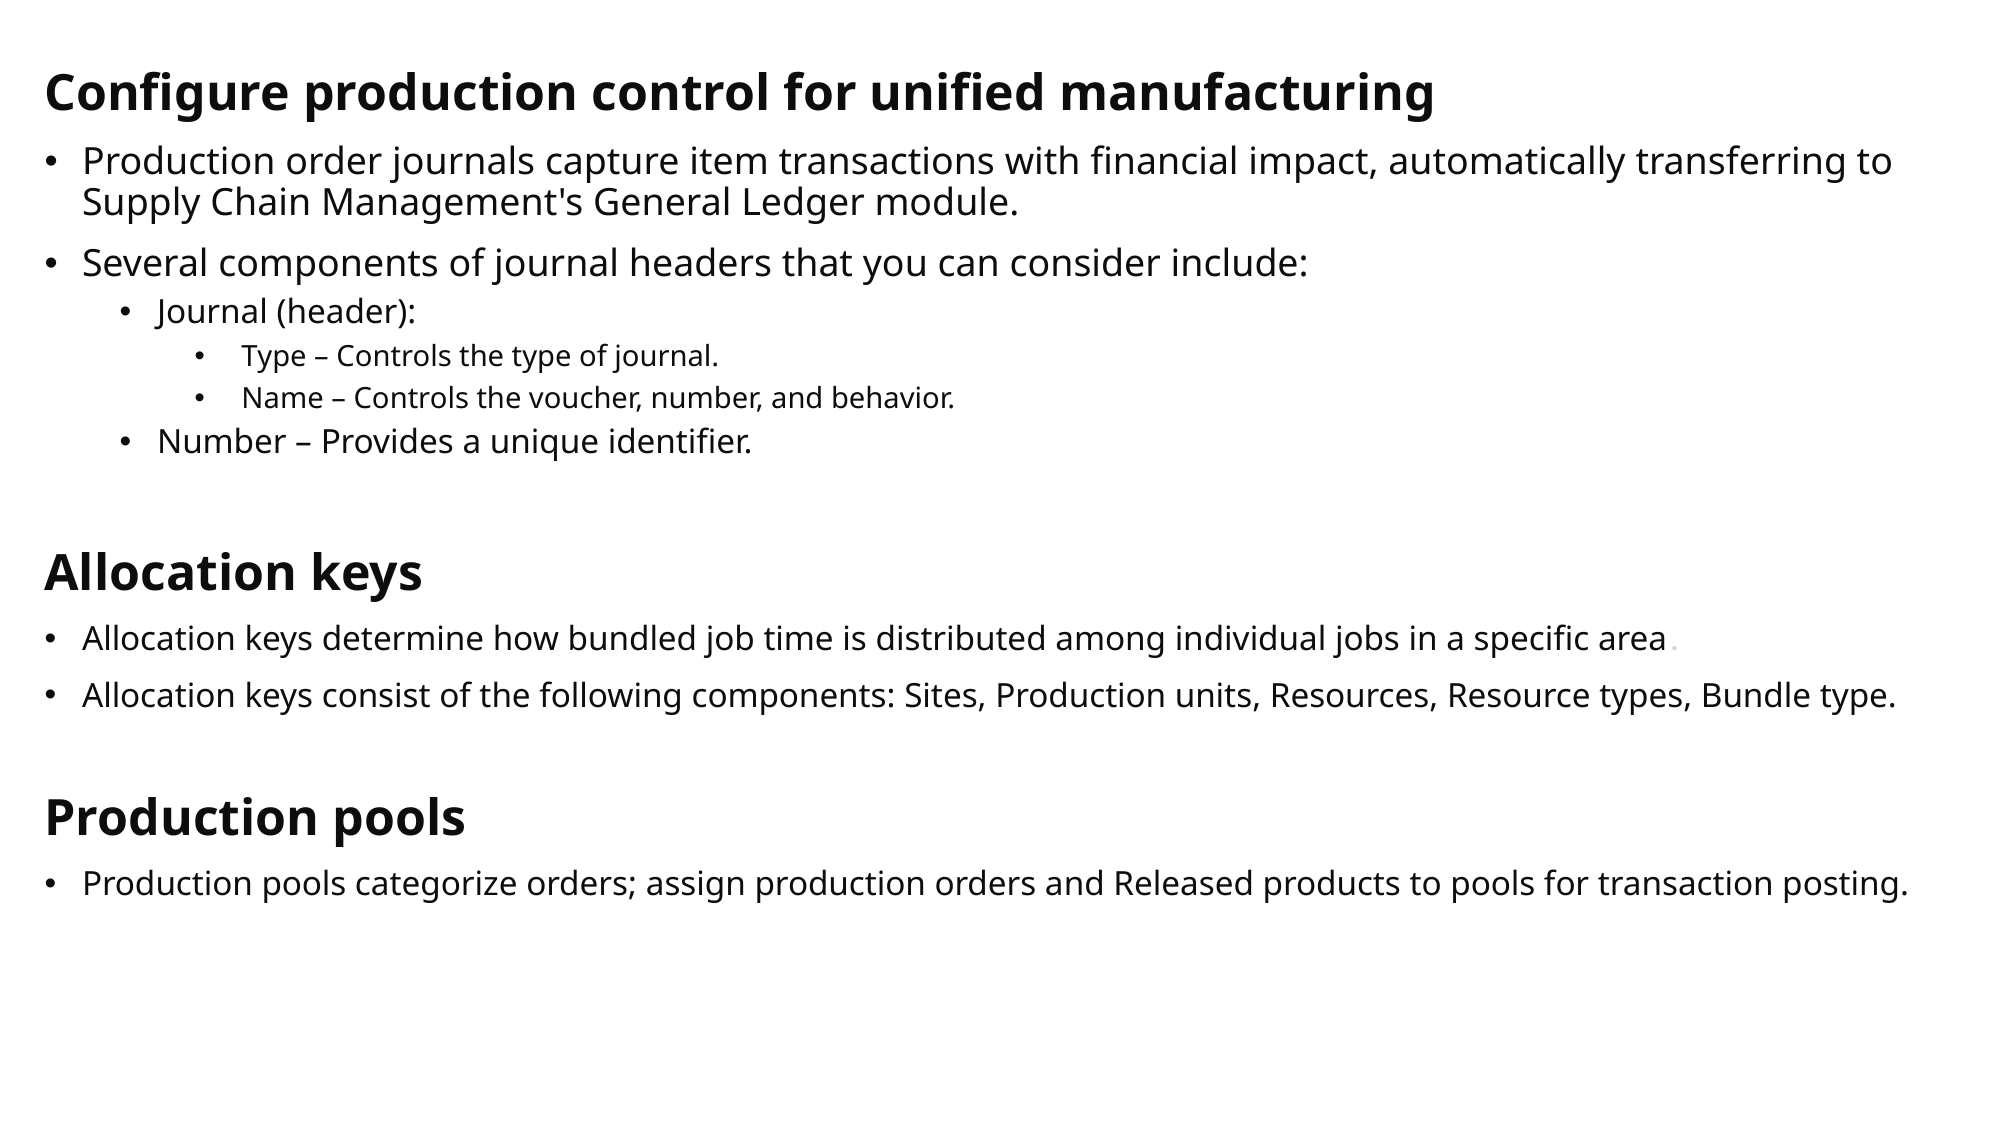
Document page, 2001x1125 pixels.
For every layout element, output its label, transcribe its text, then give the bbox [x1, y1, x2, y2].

list Configure production control for unified manufacturing Production order journals capture item transactions with financial impact, automatically transferring to Supply Chain Management's General Ledger module. Several components of journal headers that you can consider include: Journal (header): Type – Controls the type of journal. Name – Controls the voucher, number, and behavior. Number – Provides a unique identifier. Allocation keys Allocation keys determine how bundled job time is distributed among individual jobs in a specific area. Allocation keys consist of the following components: Sites, Production units, Resources, Resource types, Bundle type. Production pools Production pools categorize orders; assign production orders and Released products to pools for transaction posting. [29, 60, 2000, 948]
